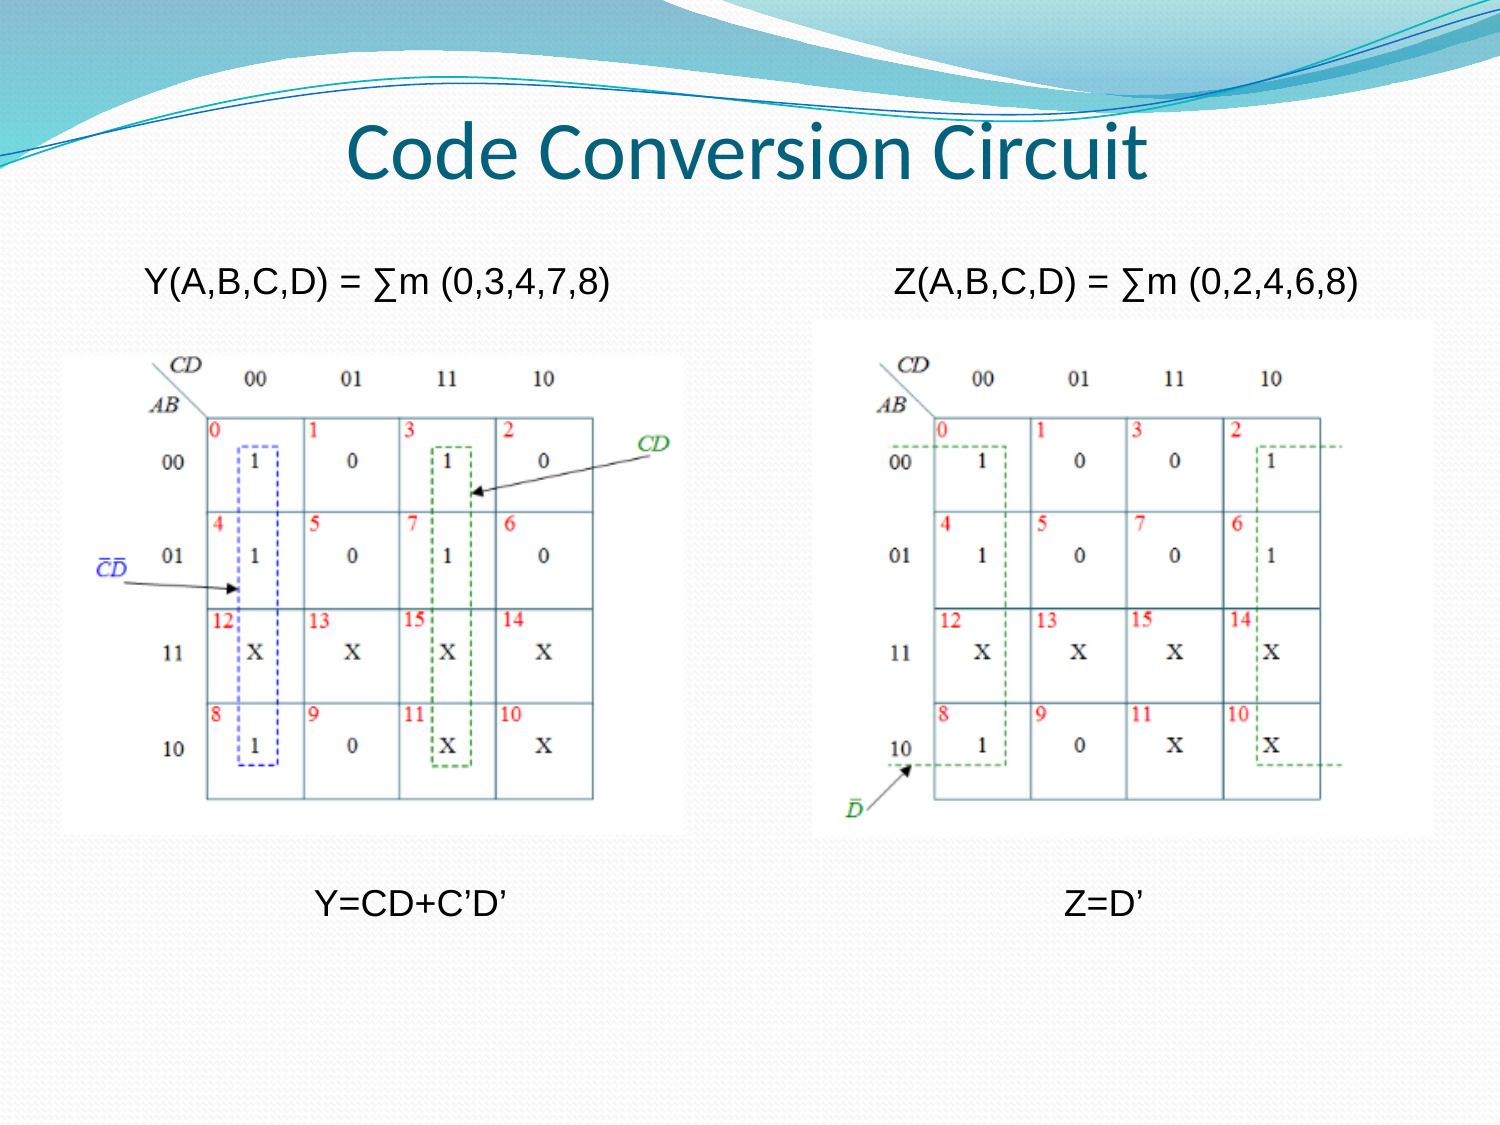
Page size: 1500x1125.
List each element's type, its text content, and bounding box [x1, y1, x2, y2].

picture [62, 355, 684, 836]
text_box Code Conversion Circuit [109, 30, 1388, 197]
picture [812, 320, 1434, 837]
text_box Y=CD+C’D’ Z=D’ [298, 871, 1159, 931]
text_box Y(A,B,C,D) = ∑m (0,3,4,7,8) Z(A,B,C,D) = ∑m (0,2,4,6,8) [128, 249, 1375, 310]
